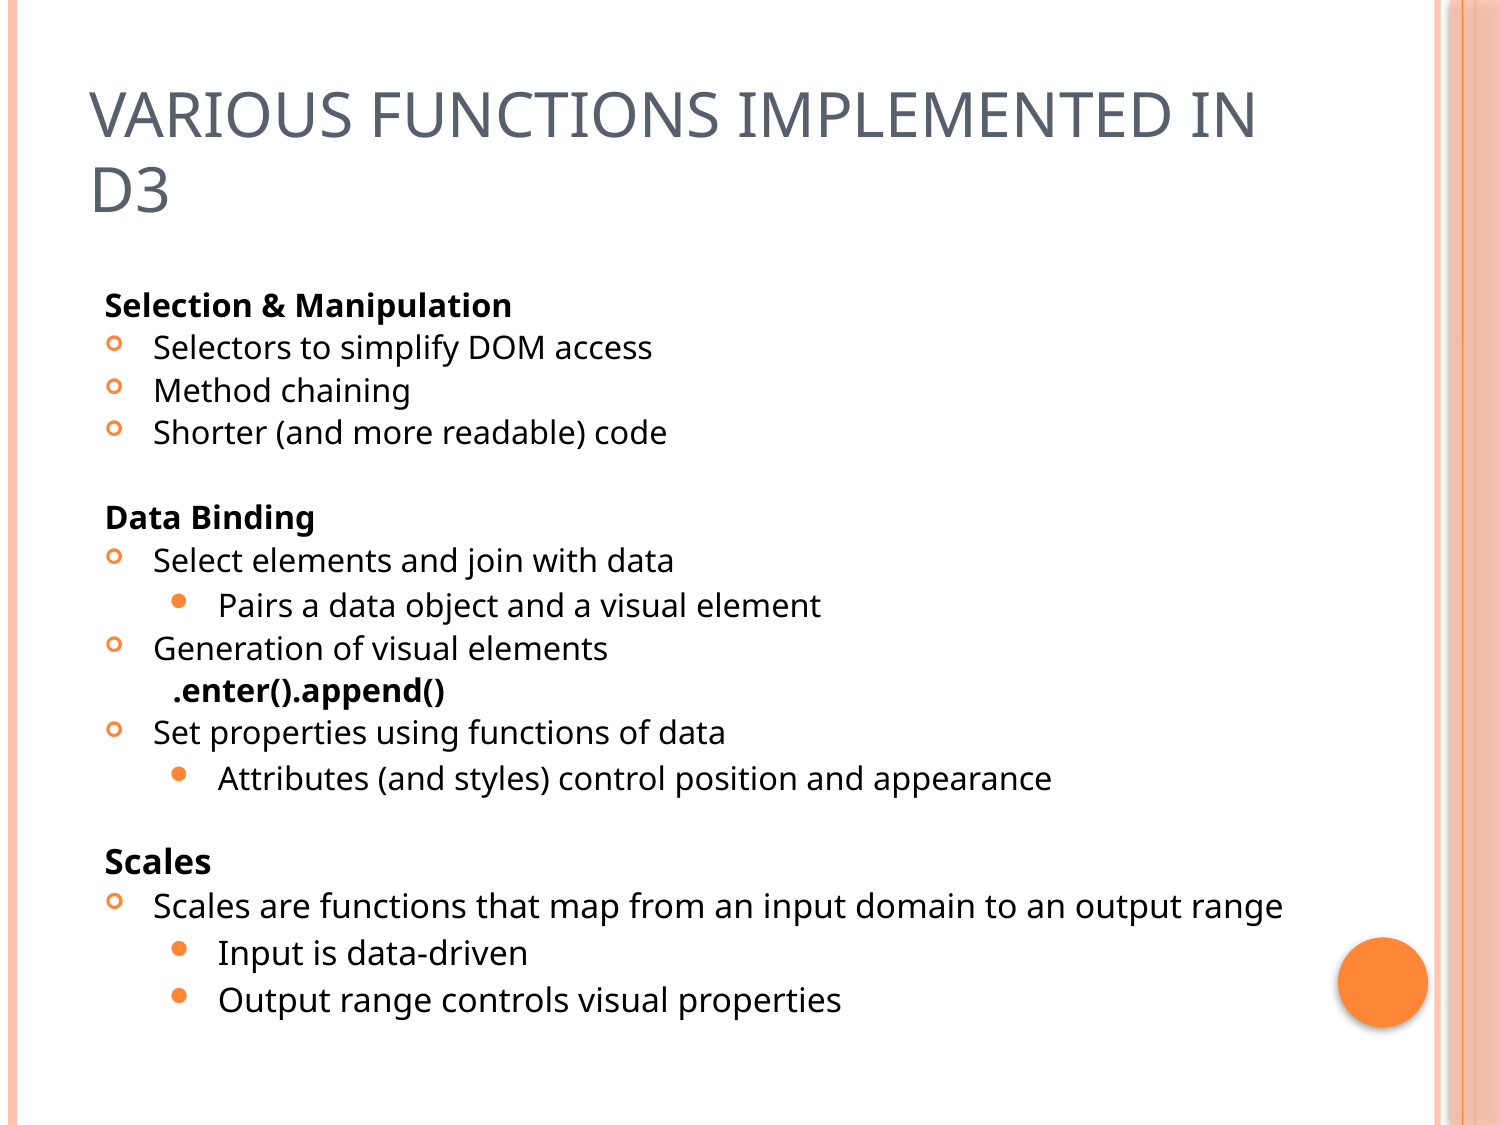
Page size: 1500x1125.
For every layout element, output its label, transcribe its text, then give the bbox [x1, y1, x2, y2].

title Various Functions Implemented in D3 [75, 45, 1300, 233]
list Selection & Manipulation Selectors to simplify DOM access Method chaining Shorter (and more readable) code Data Binding Select elements and join with data Pairs a data object and a visual element Generation of visual elements .enter().append() Set properties using functions of data Attributes (and styles) control position and appearance Scales Scales are functions that map from an input domain to an output range Input is data-driven Output range controls visual properties [89, 277, 1323, 1069]
